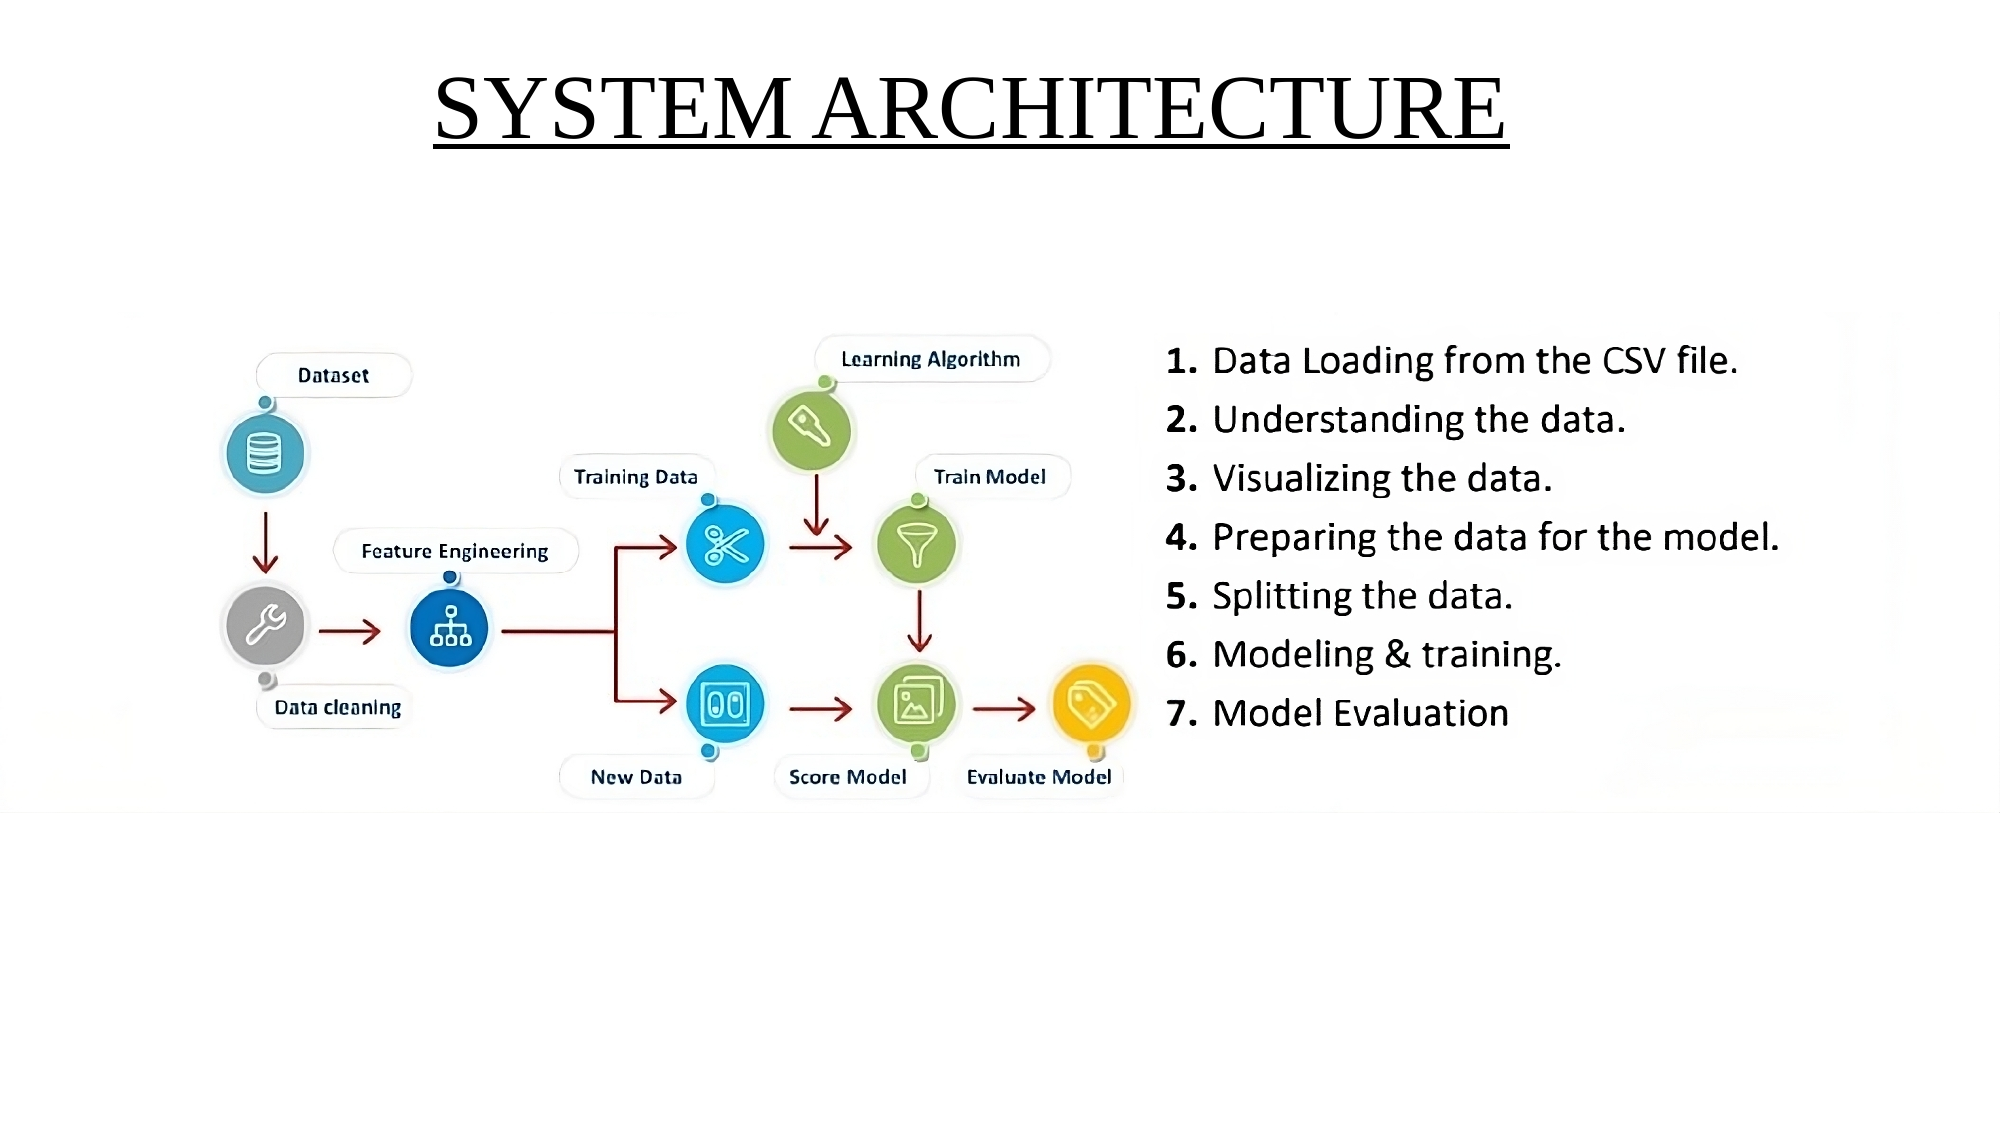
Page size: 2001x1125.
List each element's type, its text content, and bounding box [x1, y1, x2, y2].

picture [0, 312, 2000, 813]
text_box SYSTEM ARCHITECTURE [19, 39, 1924, 165]
